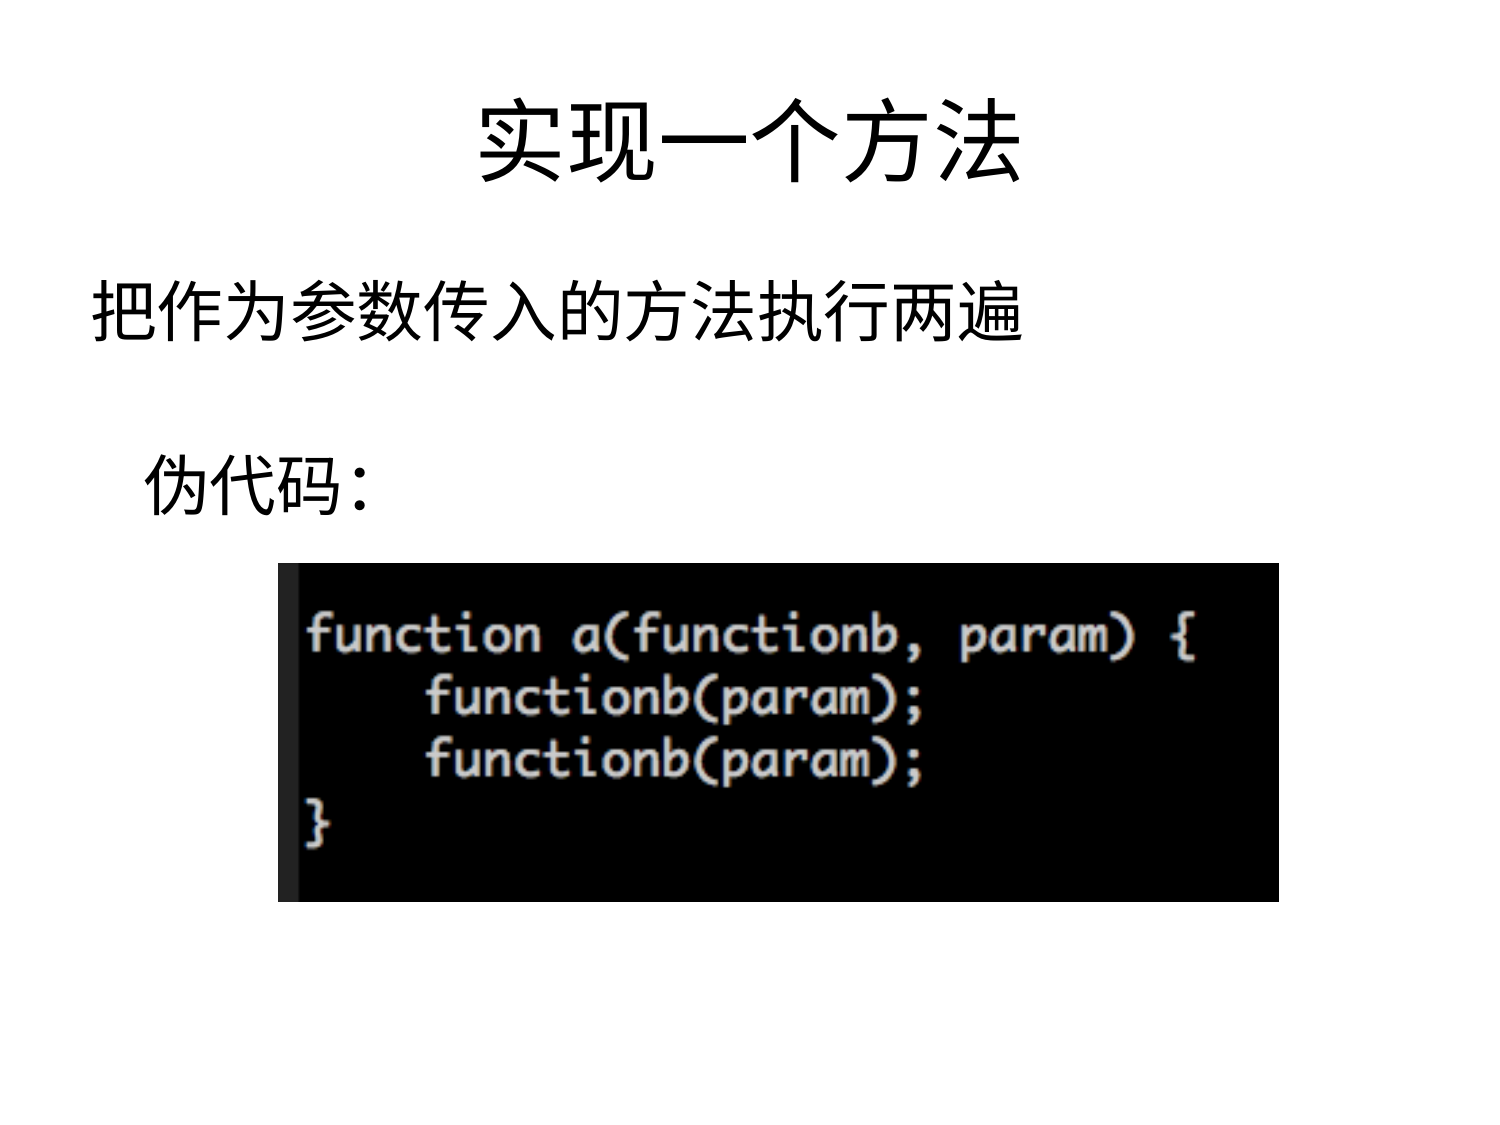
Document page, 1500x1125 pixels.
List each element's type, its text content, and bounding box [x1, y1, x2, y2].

list 把作为参数传入的方法执行两遍 [75, 262, 1425, 390]
text_box 伪代码： [128, 436, 377, 564]
title 实现一个方法 [75, 45, 1425, 233]
picture [278, 563, 1279, 902]
